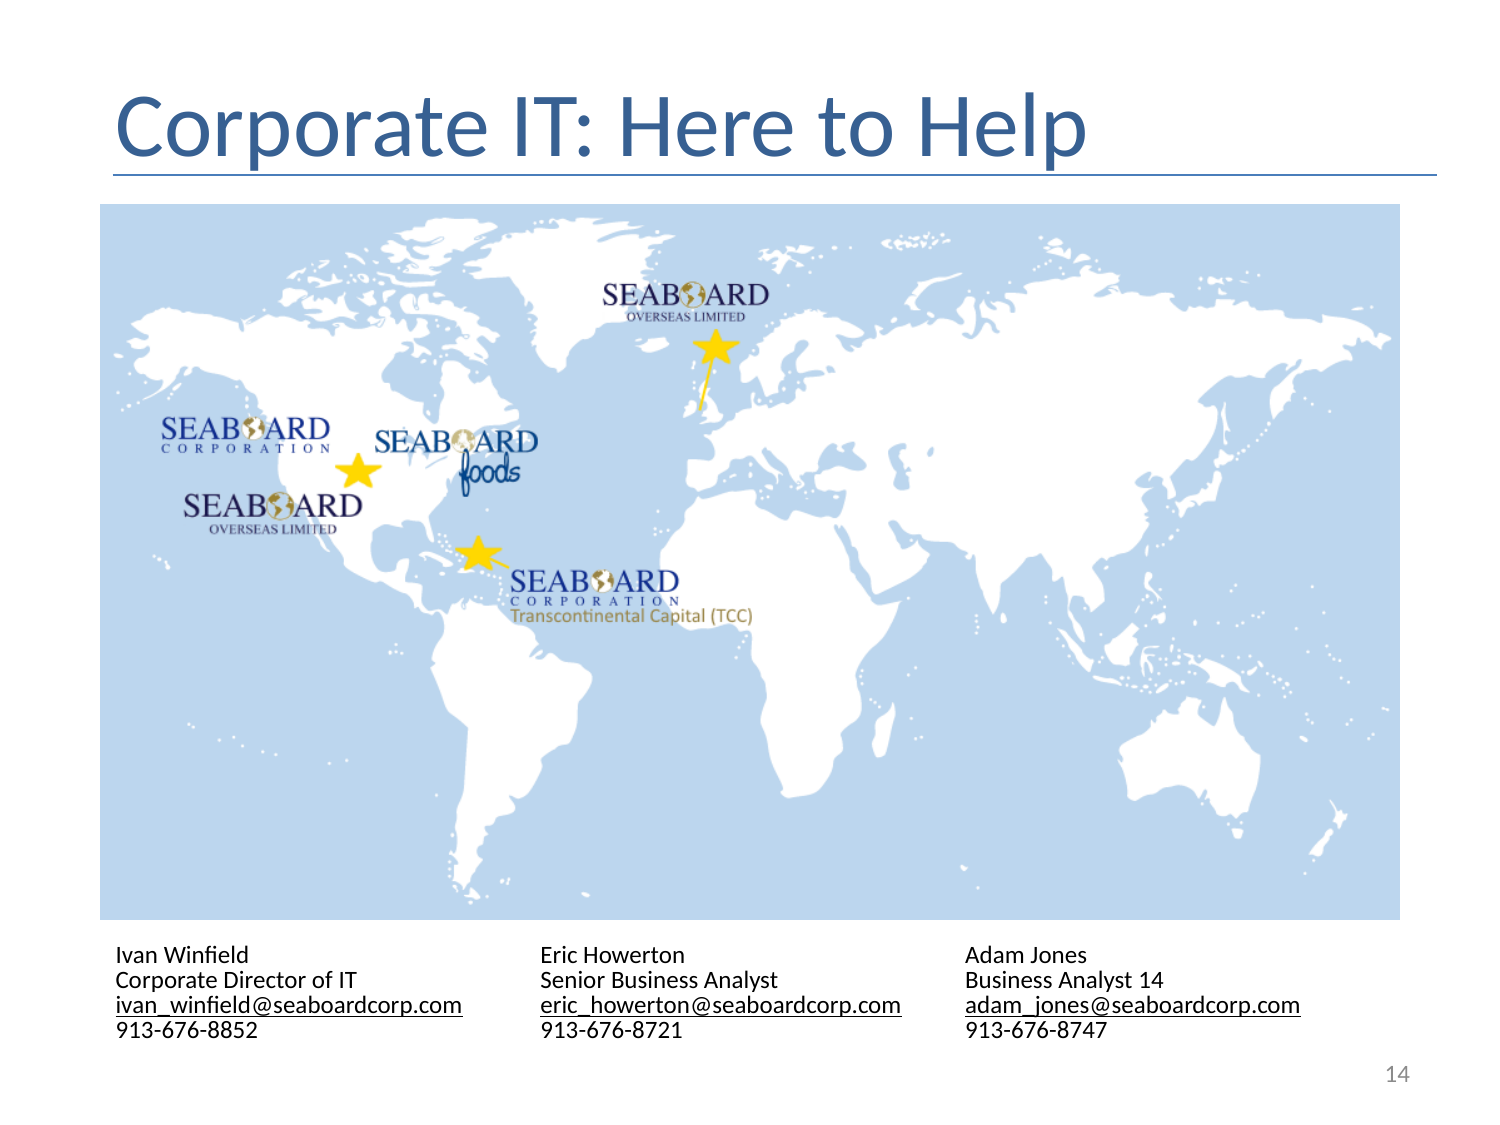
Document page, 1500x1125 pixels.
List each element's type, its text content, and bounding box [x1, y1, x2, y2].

table_header Eric Howerton Senior Business Analyst eric_howerton@seaboardcorp.com 913-676-8721 [525, 938, 950, 1078]
table_header Adam Jones Business Analyst 14 adam_jones@seaboardcorp.com 913-676-8747 [950, 938, 1375, 1078]
title Corporate IT: Here to Help [100, 50, 1275, 189]
picture [100, 204, 1400, 921]
table_header Ivan Winfield Corporate Director of IT ivan_winfield@seaboardcorp.com 913-676-8852 [101, 938, 525, 1078]
slide_number 14 [1074, 1042, 1425, 1103]
